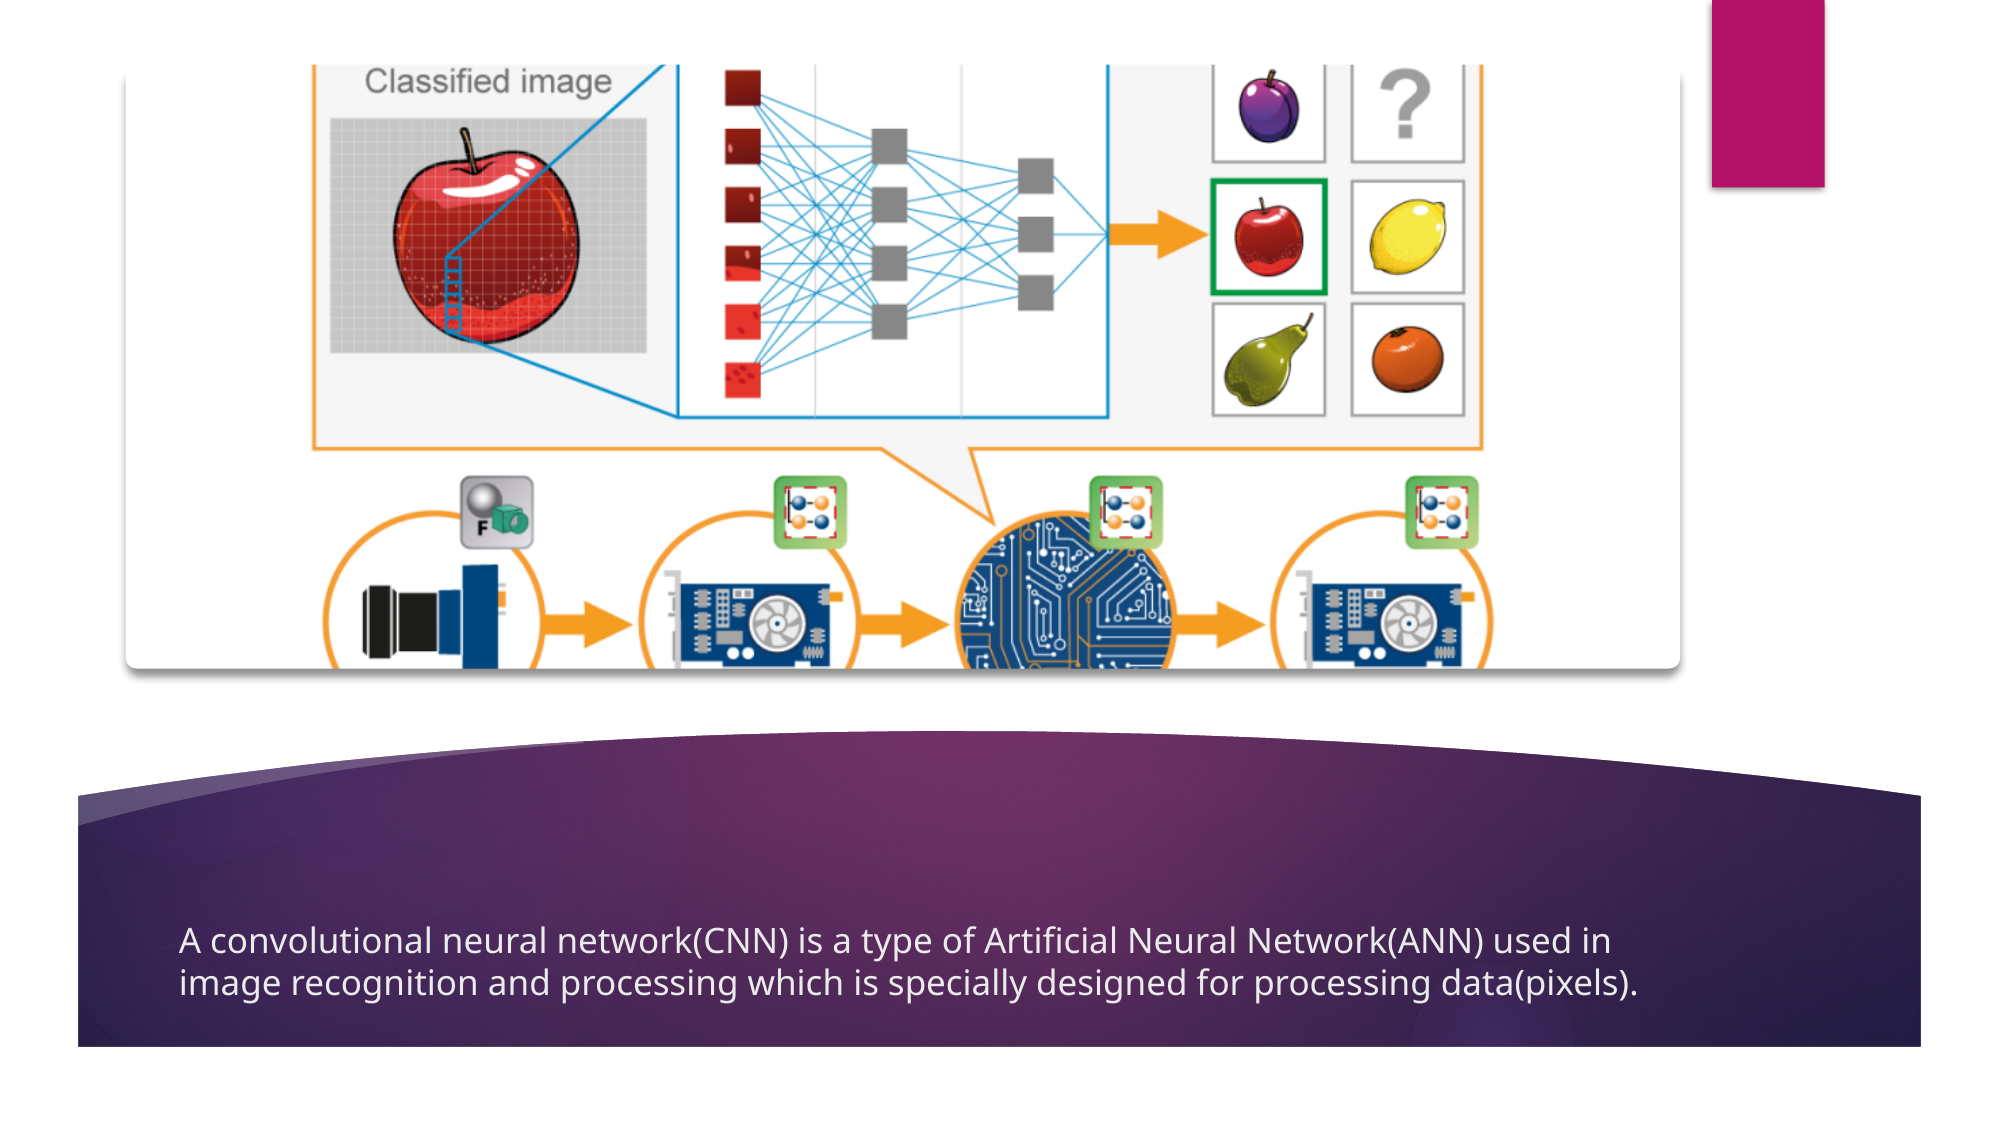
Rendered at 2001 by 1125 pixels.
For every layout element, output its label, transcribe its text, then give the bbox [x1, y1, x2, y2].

title A convolutional neural network(CNN) is a type of Artificial Neural Network(ANN) used in image recognition and processing which is specially designed for processing data(pixels). [163, 856, 1676, 1011]
picture [125, 64, 1681, 669]
